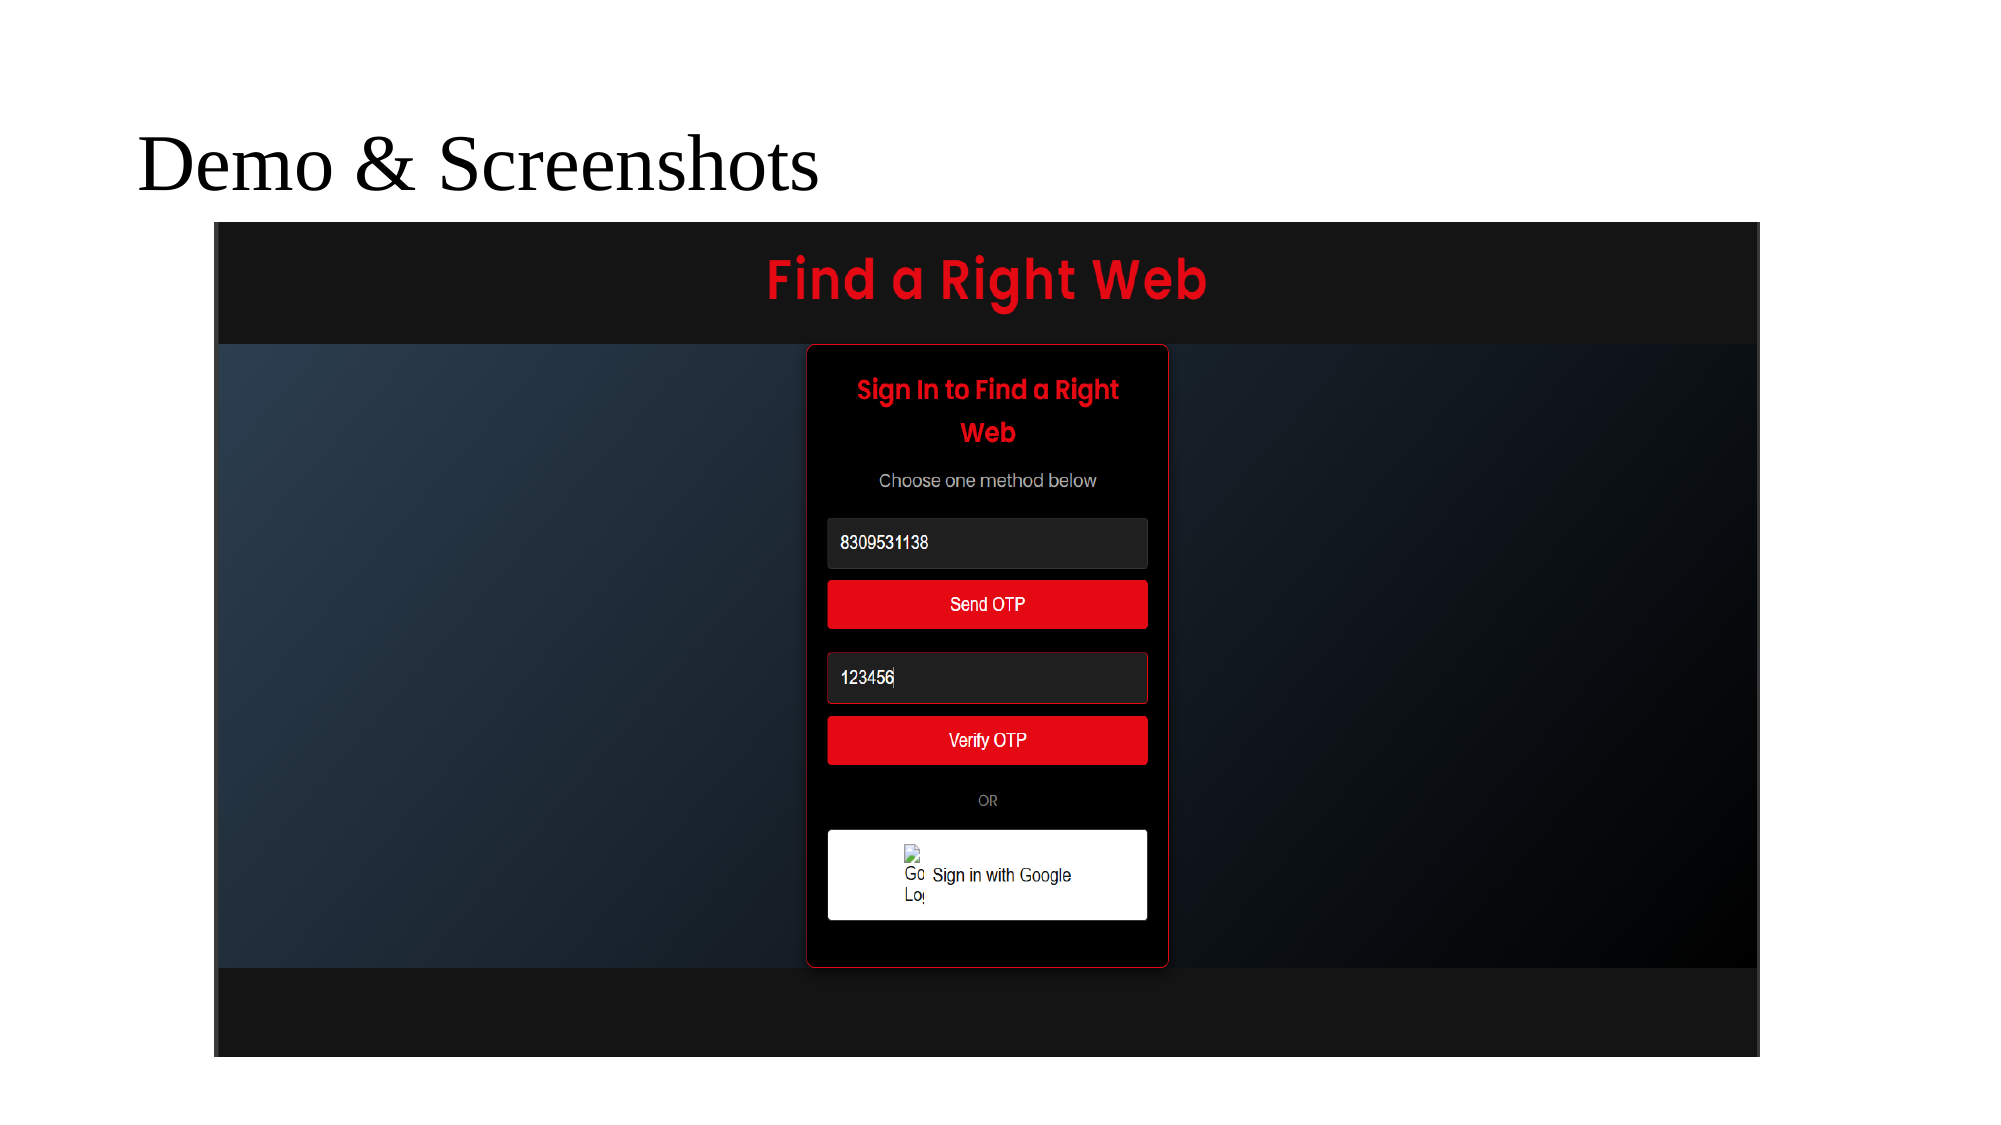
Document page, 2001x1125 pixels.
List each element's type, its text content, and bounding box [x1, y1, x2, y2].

text_box Demo & Screenshots [117, 93, 1208, 208]
picture [214, 222, 1760, 1057]
